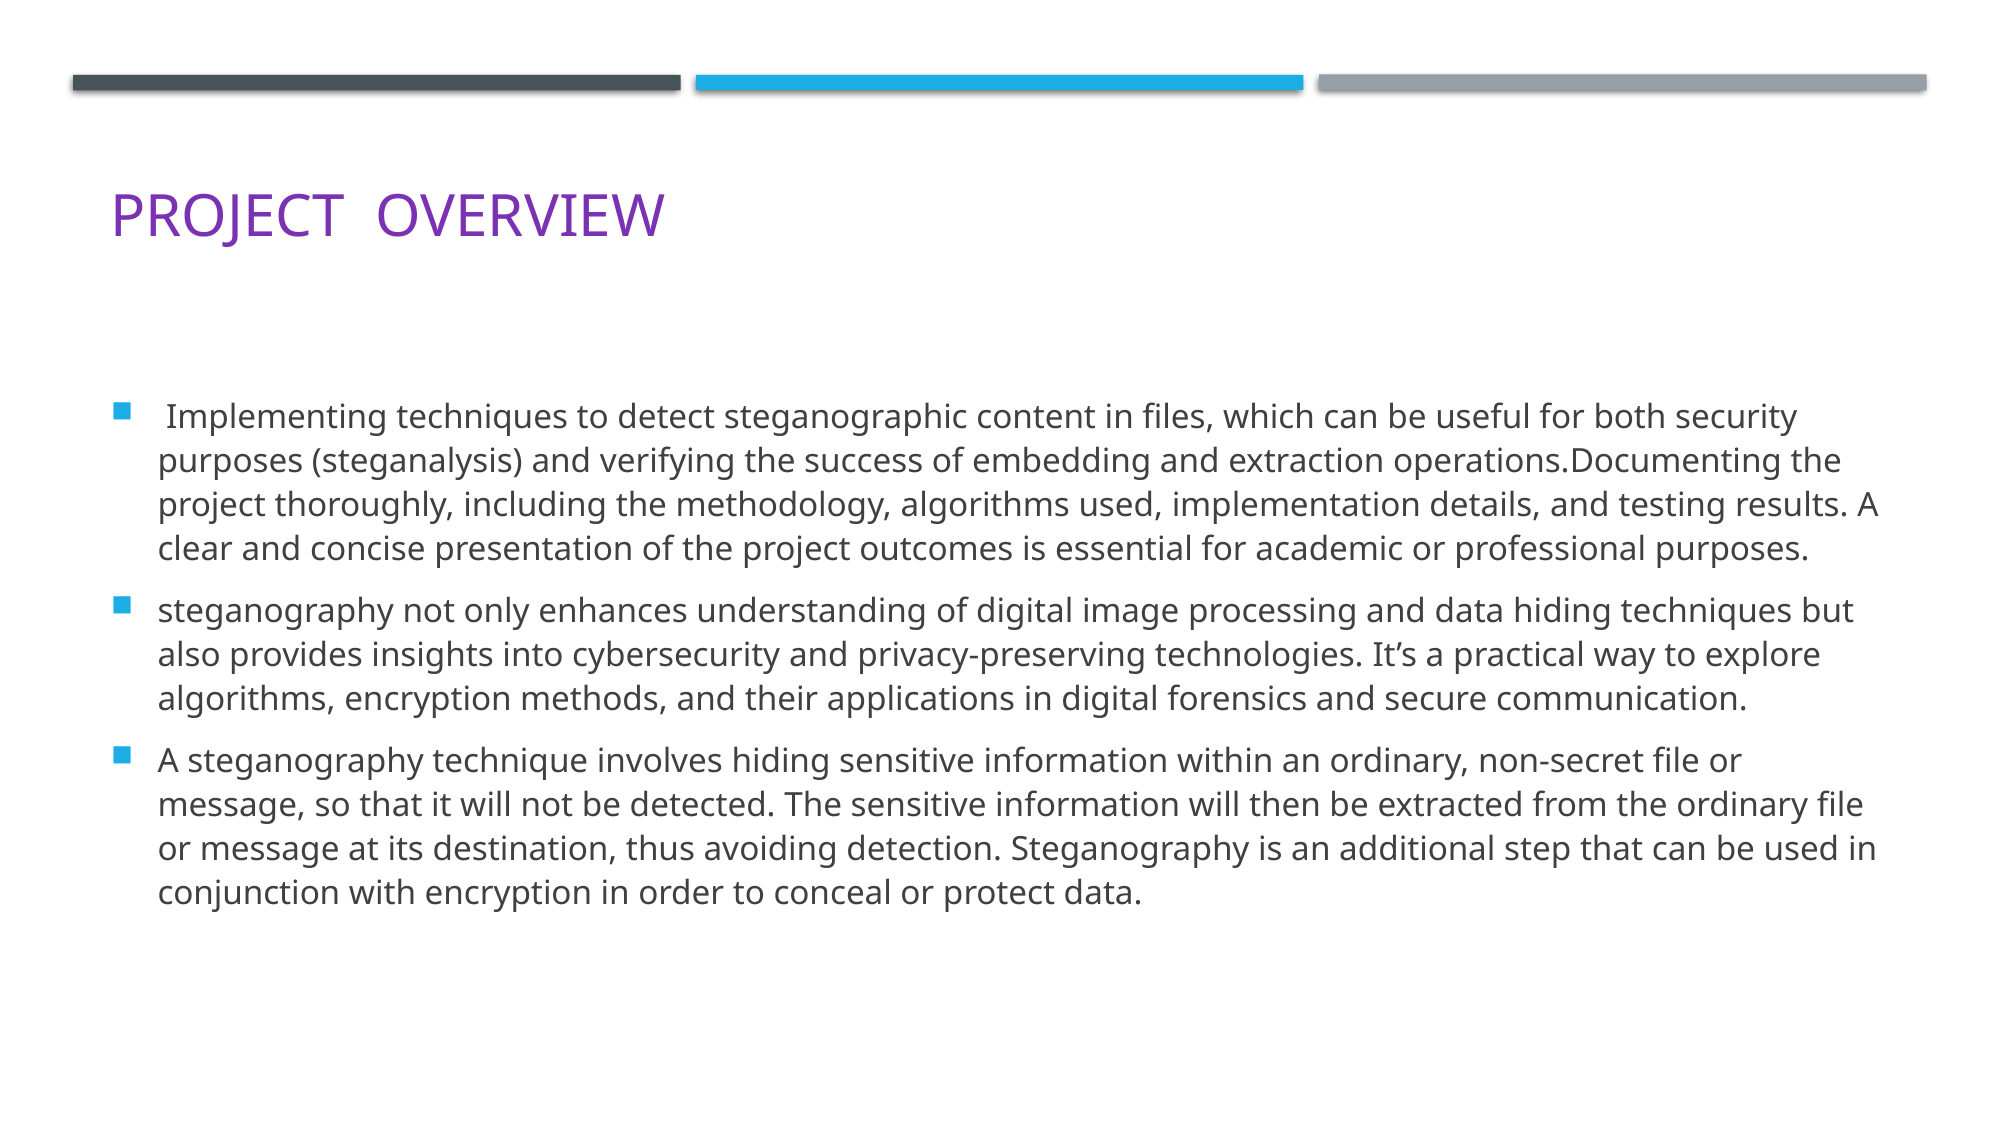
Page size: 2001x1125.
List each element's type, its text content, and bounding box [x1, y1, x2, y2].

list Implementing techniques to detect steganographic content in files, which can be useful for both security purposes (steganalysis) and verifying the success of embedding and extraction operations.Documenting the project thoroughly, including the methodology, algorithms used, implementation details, and testing results. A clear and concise presentation of the project outcomes is essential for academic or professional purposes. steganography not only enhances understanding of digital image processing and data hiding techniques but also provides insights into cybersecurity and privacy-preserving technologies. It’s a practical way to explore algorithms, encryption methods, and their applications in digital forensics and secure communication. A steganography technique involves hiding sensitive information within an ordinary, non-secret file or message, so that it will not be detected. The sensitive information will then be extracted from the ordinary file or message at its destination, thus avoiding detection. Steganography is an additional step that can be used in conjunction with encryption in order to conceal or protect data. [95, 383, 1905, 981]
title PROJECT OVERVIEW [95, 115, 1905, 311]
